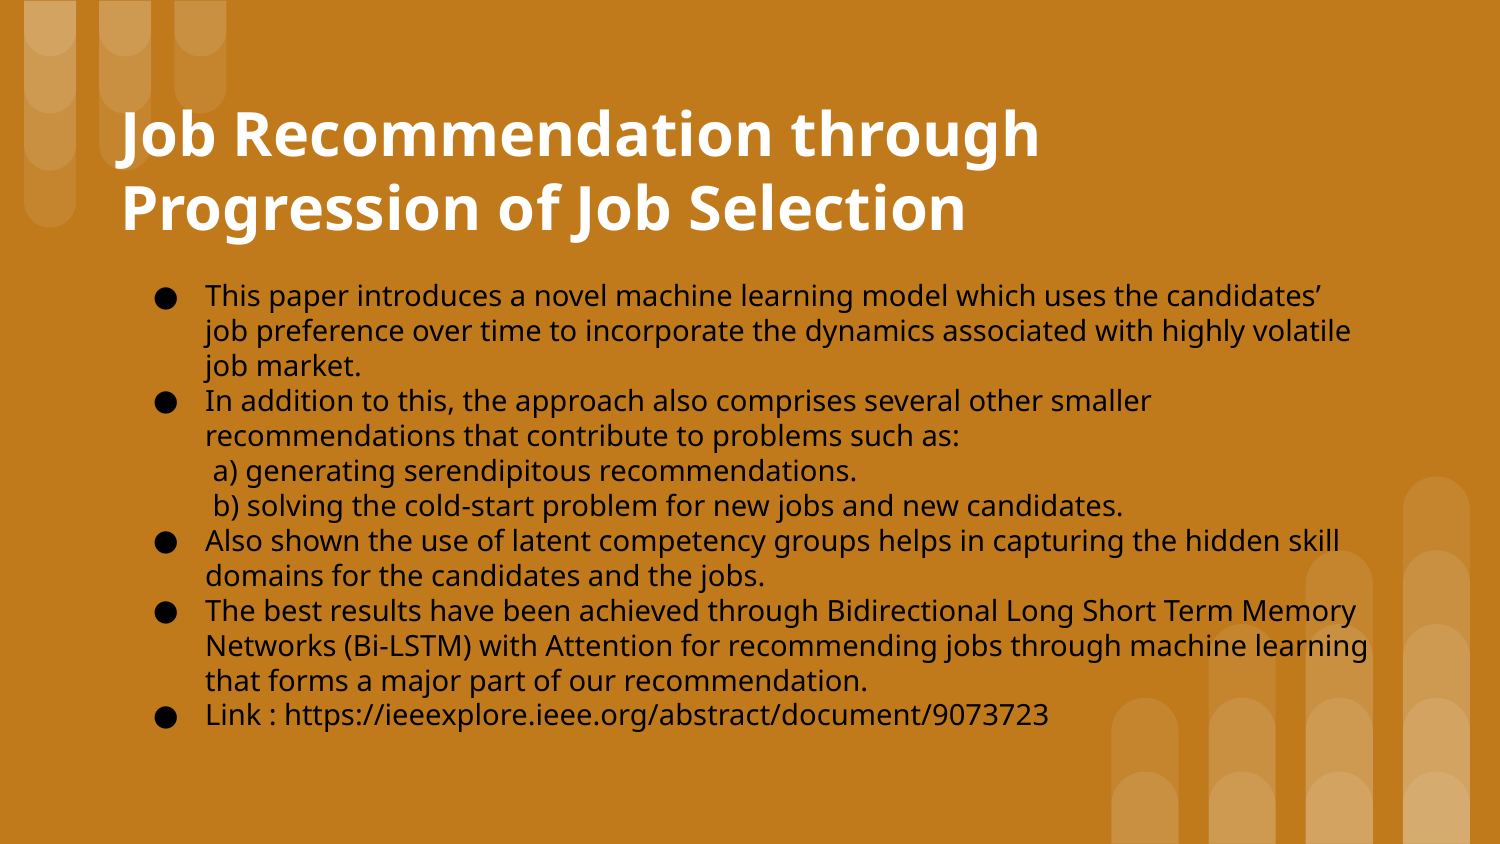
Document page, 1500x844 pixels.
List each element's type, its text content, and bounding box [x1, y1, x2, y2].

title Job Recommendation through Progression of Job Selection [105, 76, 1426, 263]
text_box This paper introduces a novel machine learning model which uses the candidates’ job preference over time to incorporate the dynamics associated with highly volatile job market. In addition to this, the approach also comprises several other smaller recommendations that contribute to problems such as: a) generating serendipitous recommendations. b) solving the cold-start problem for new jobs and new candidates. Also shown the use of latent competency groups helps in capturing the hidden skill domains for the candidates and the jobs. The best results have been achieved through Bidirectional Long Short Term Memory Networks (Bi-LSTM) with Attention for recommending jobs through machine learning that forms a major part of our recommendation. Link : https://ieeexplore.ieee.org/abstract/document/9073723 [115, 262, 1385, 741]
